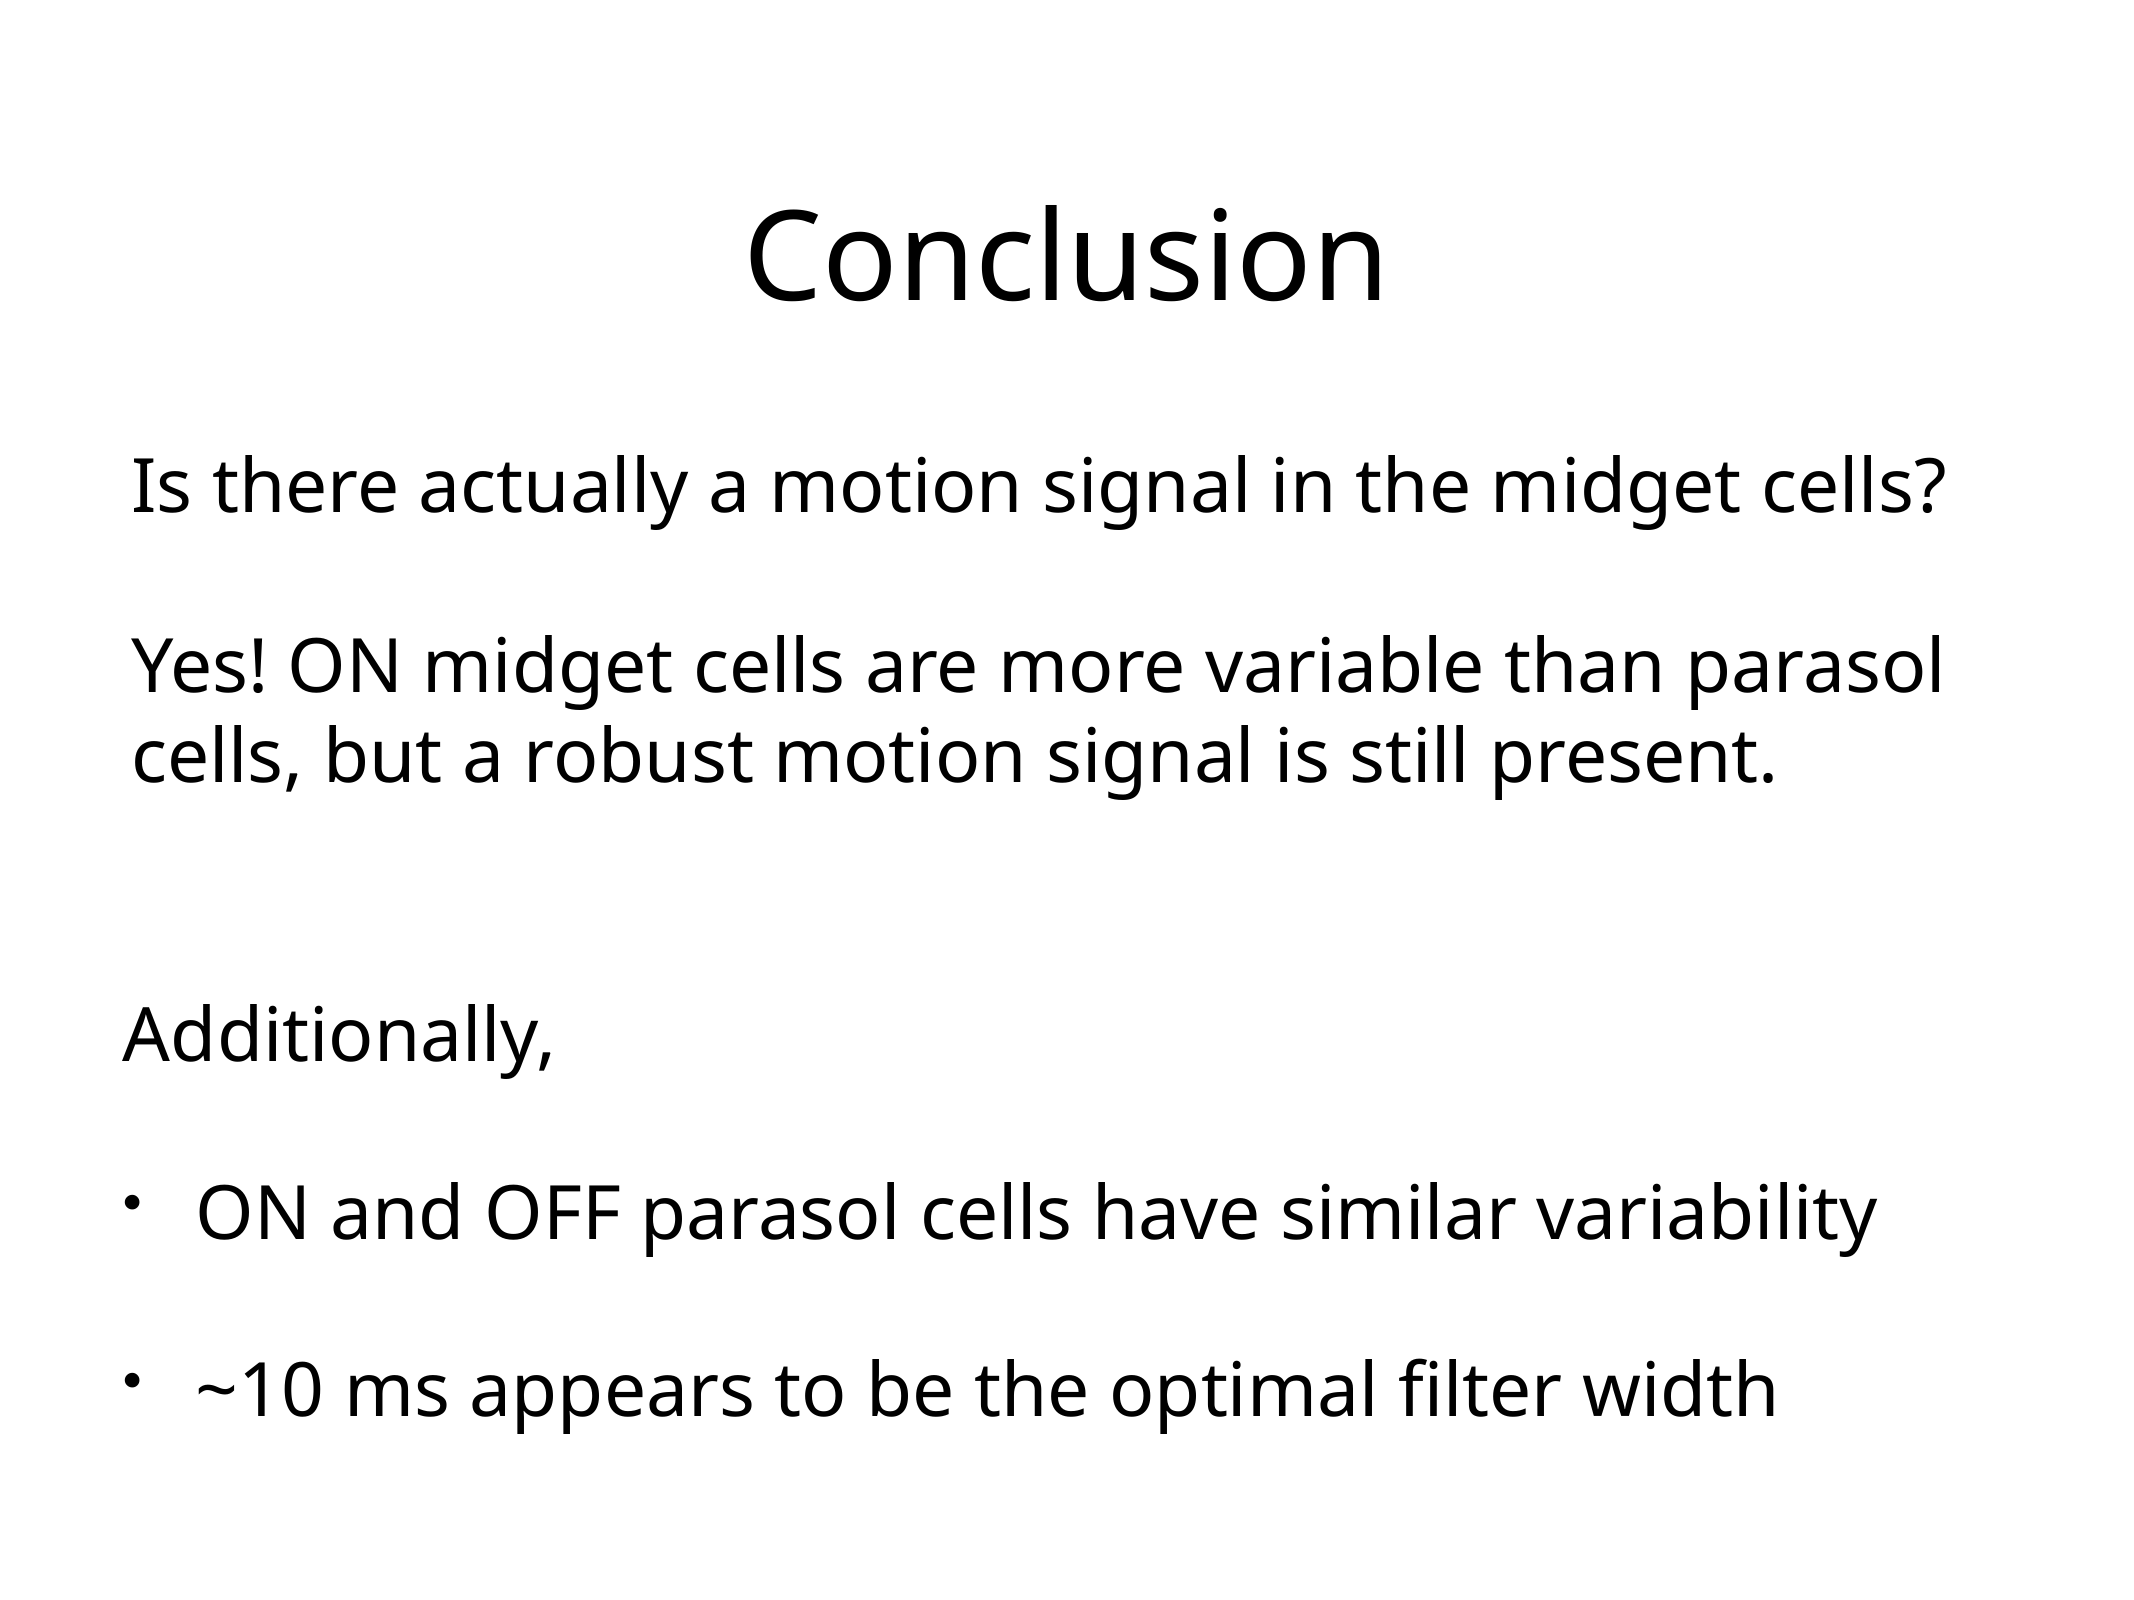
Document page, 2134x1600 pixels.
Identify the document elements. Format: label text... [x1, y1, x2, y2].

text_box Is there actually a motion signal in the midget cells? Yes! ON midget cells are more variable than parasol cells, but a robust motion signal is still present. [122, 428, 2003, 806]
list Additionally, ON and OFF parasol cells have similar variability ~10 ms appears to be the optimal filter width [122, 945, 1978, 1474]
title Conclusion [155, 72, 1978, 428]
